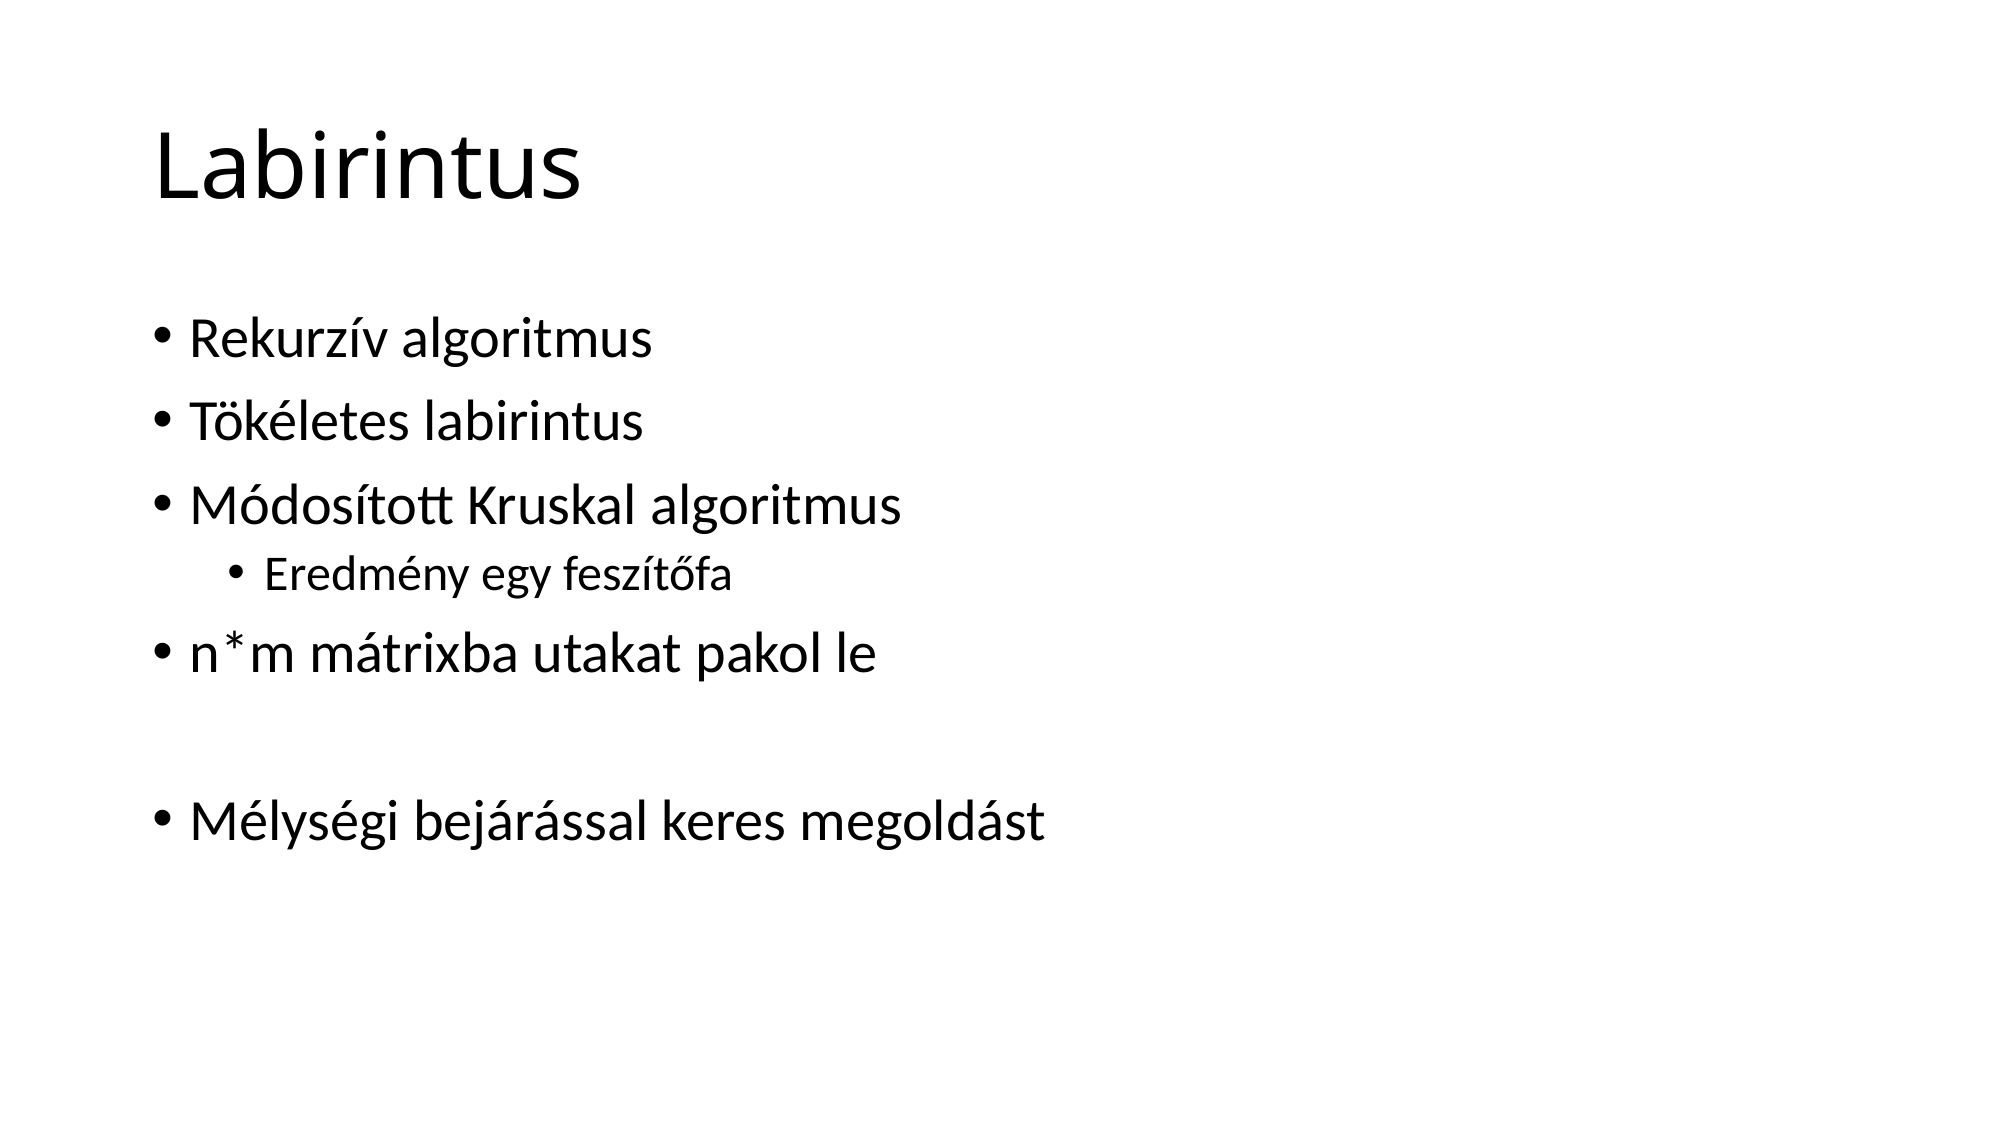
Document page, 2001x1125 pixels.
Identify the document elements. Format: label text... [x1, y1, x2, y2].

title Labirintus [137, 59, 1863, 278]
list Rekurzív algoritmus Tökéletes labirintus Módosított Kruskal algoritmus Eredmény egy feszítőfa n*m mátrixba utakat pakol le Mélységi bejárással keres megoldást [137, 299, 1863, 1014]
